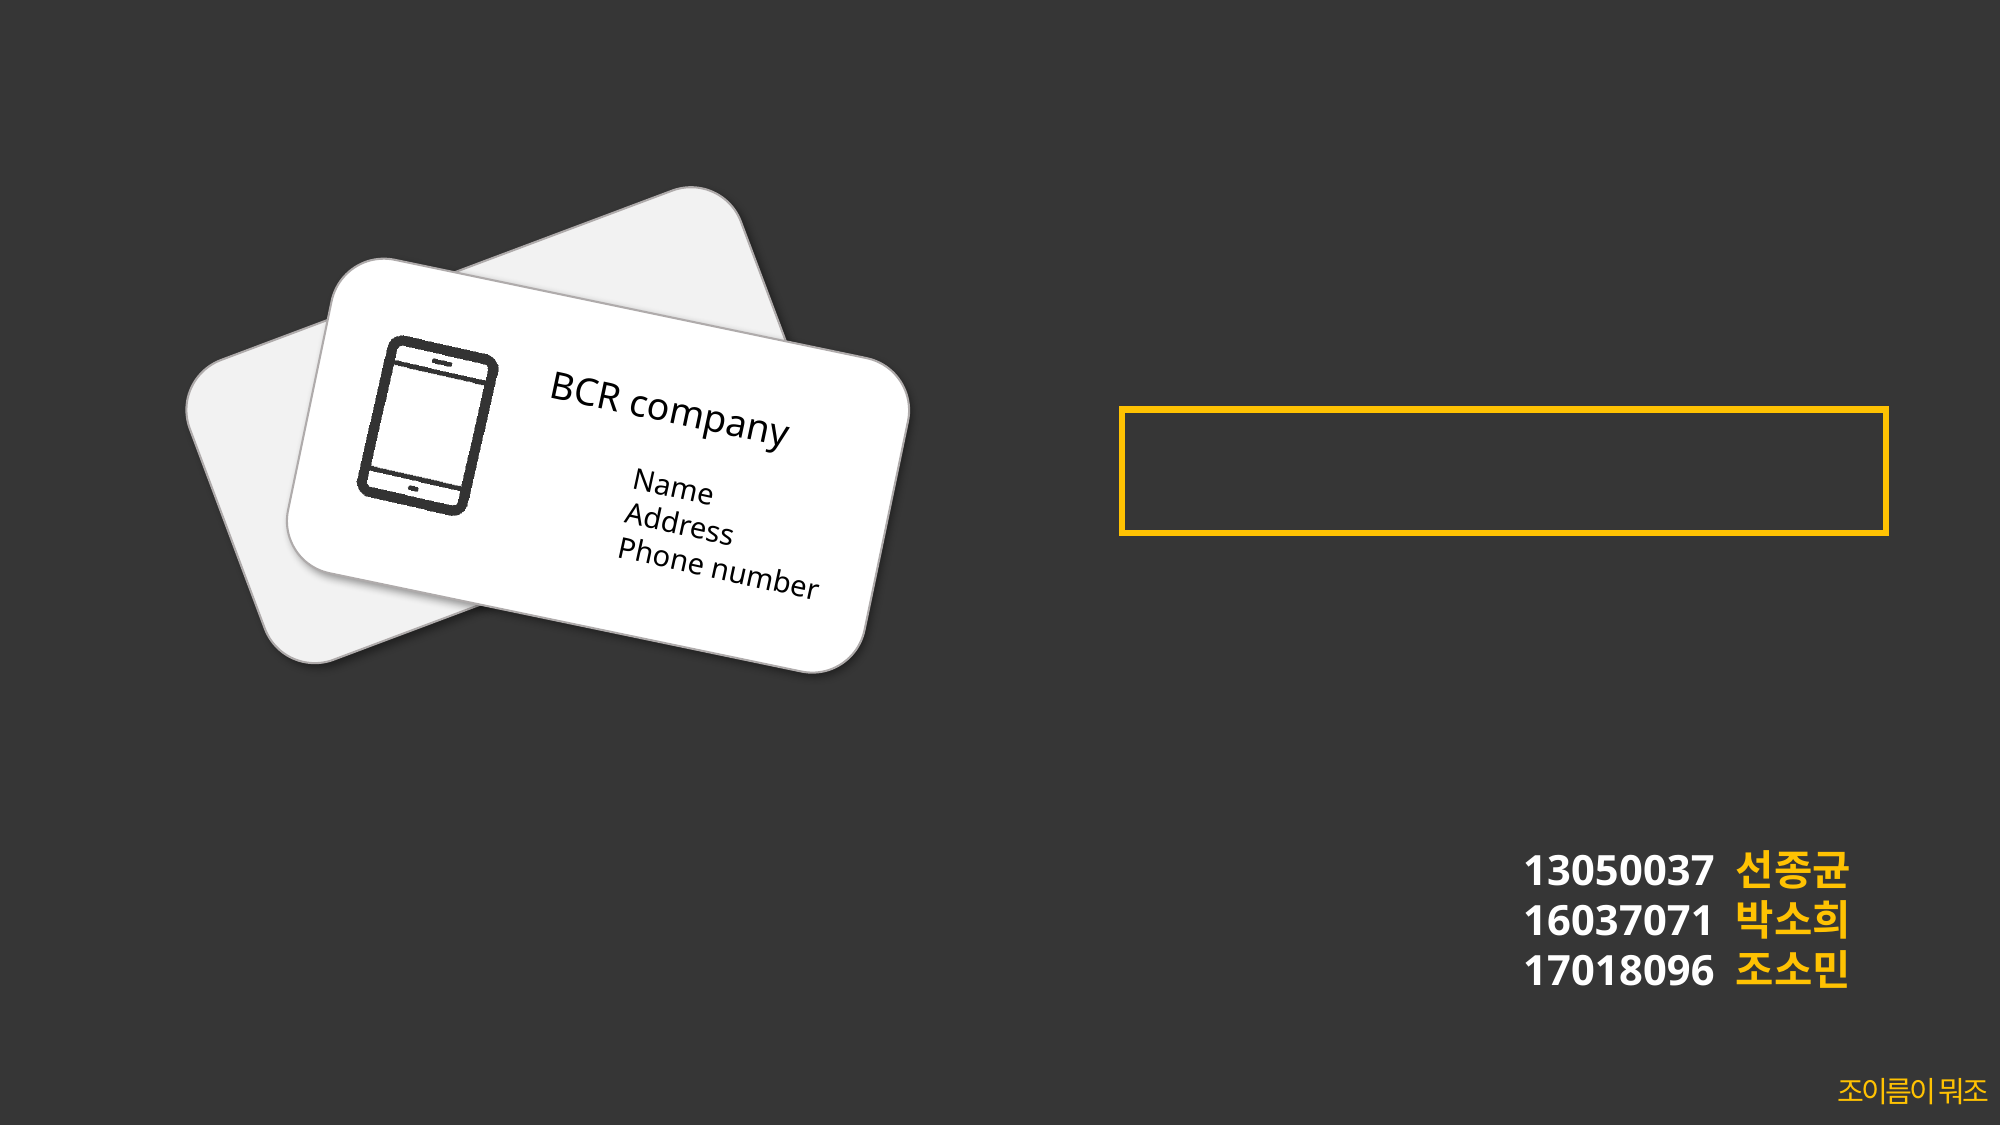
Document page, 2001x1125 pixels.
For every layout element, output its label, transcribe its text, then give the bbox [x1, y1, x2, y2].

text_box Name Address Phone number [591, 449, 854, 652]
text_box 13050037 선종균 16037071 박소희 17018096 조소민 [1508, 836, 1867, 1002]
text_box [185, 319, 464, 665]
text_box BCR company [530, 350, 820, 468]
picture [329, 326, 526, 524]
text_box [285, 257, 911, 674]
text_box [459, 186, 786, 338]
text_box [977, 409, 2000, 534]
text_box PROJECT 조이름이 뭐조 [1688, 1066, 2000, 1116]
